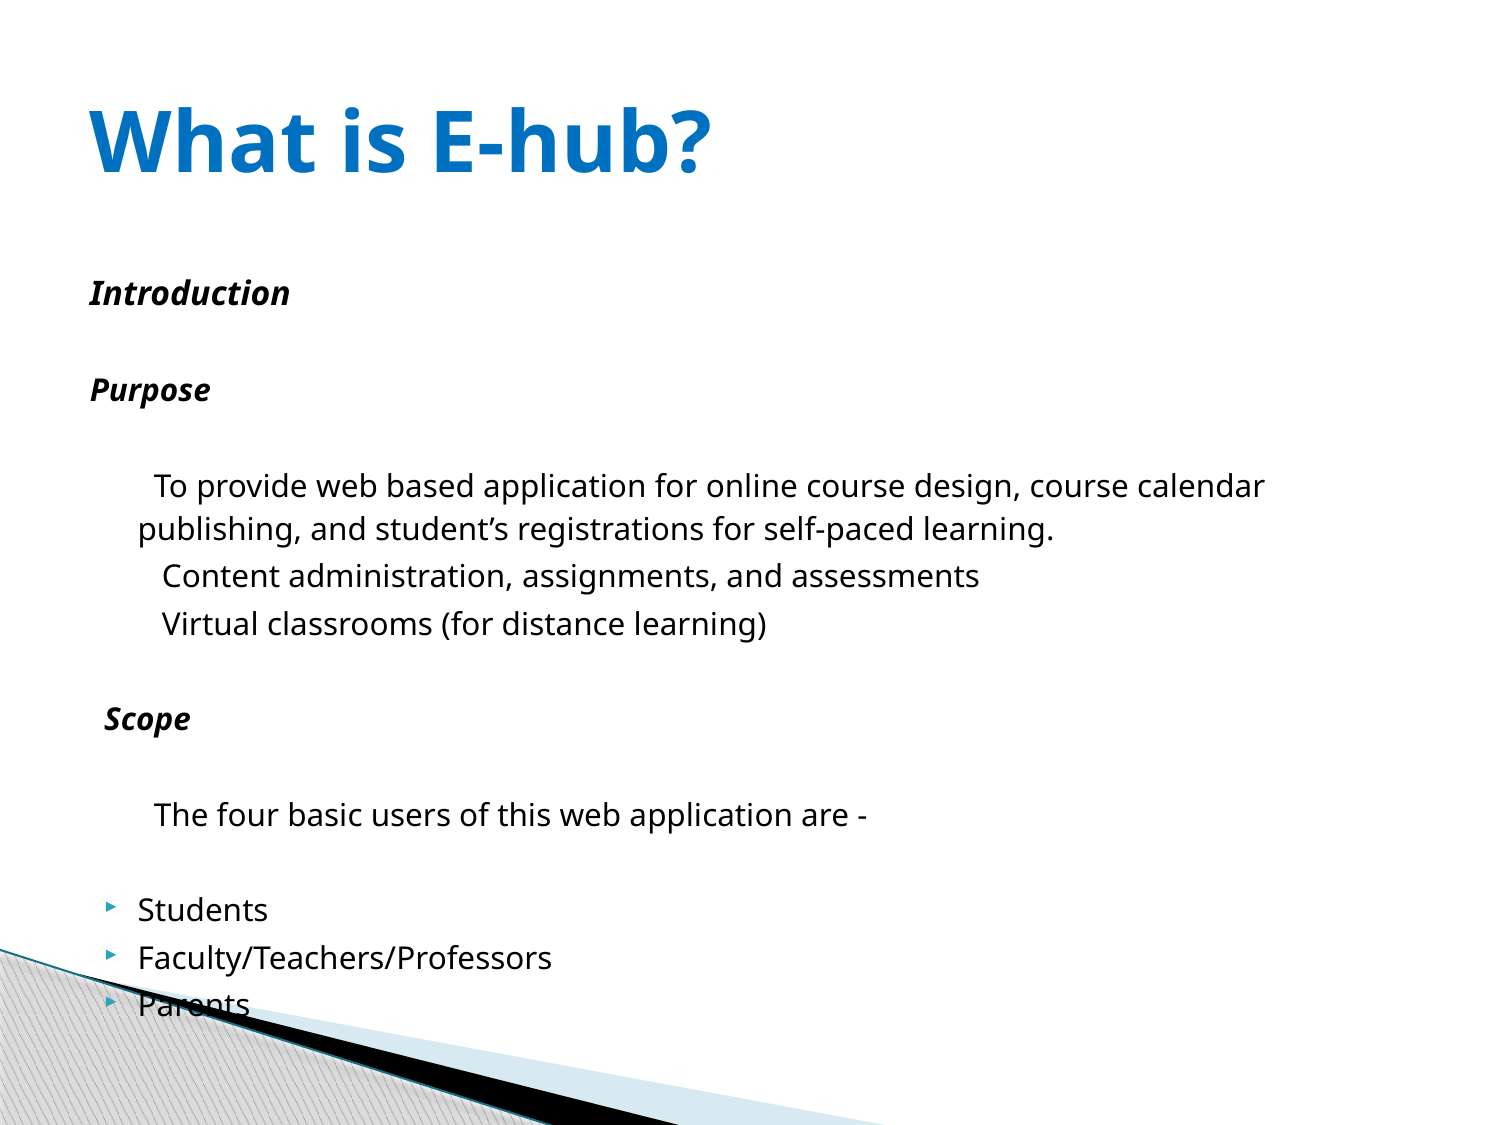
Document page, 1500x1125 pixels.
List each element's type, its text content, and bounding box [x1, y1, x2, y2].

list Introduction Purpose To provide web based application for online course design, course calendar publishing, and student’s registrations for self-paced learning. Content administration, assignments, and assessments Virtual classrooms (for distance learning) Scope The four basic users of this web application are - Students Faculty/Teachers/Professors Parents [75, 262, 1425, 1043]
title What is E-hub? [75, 45, 1425, 233]
